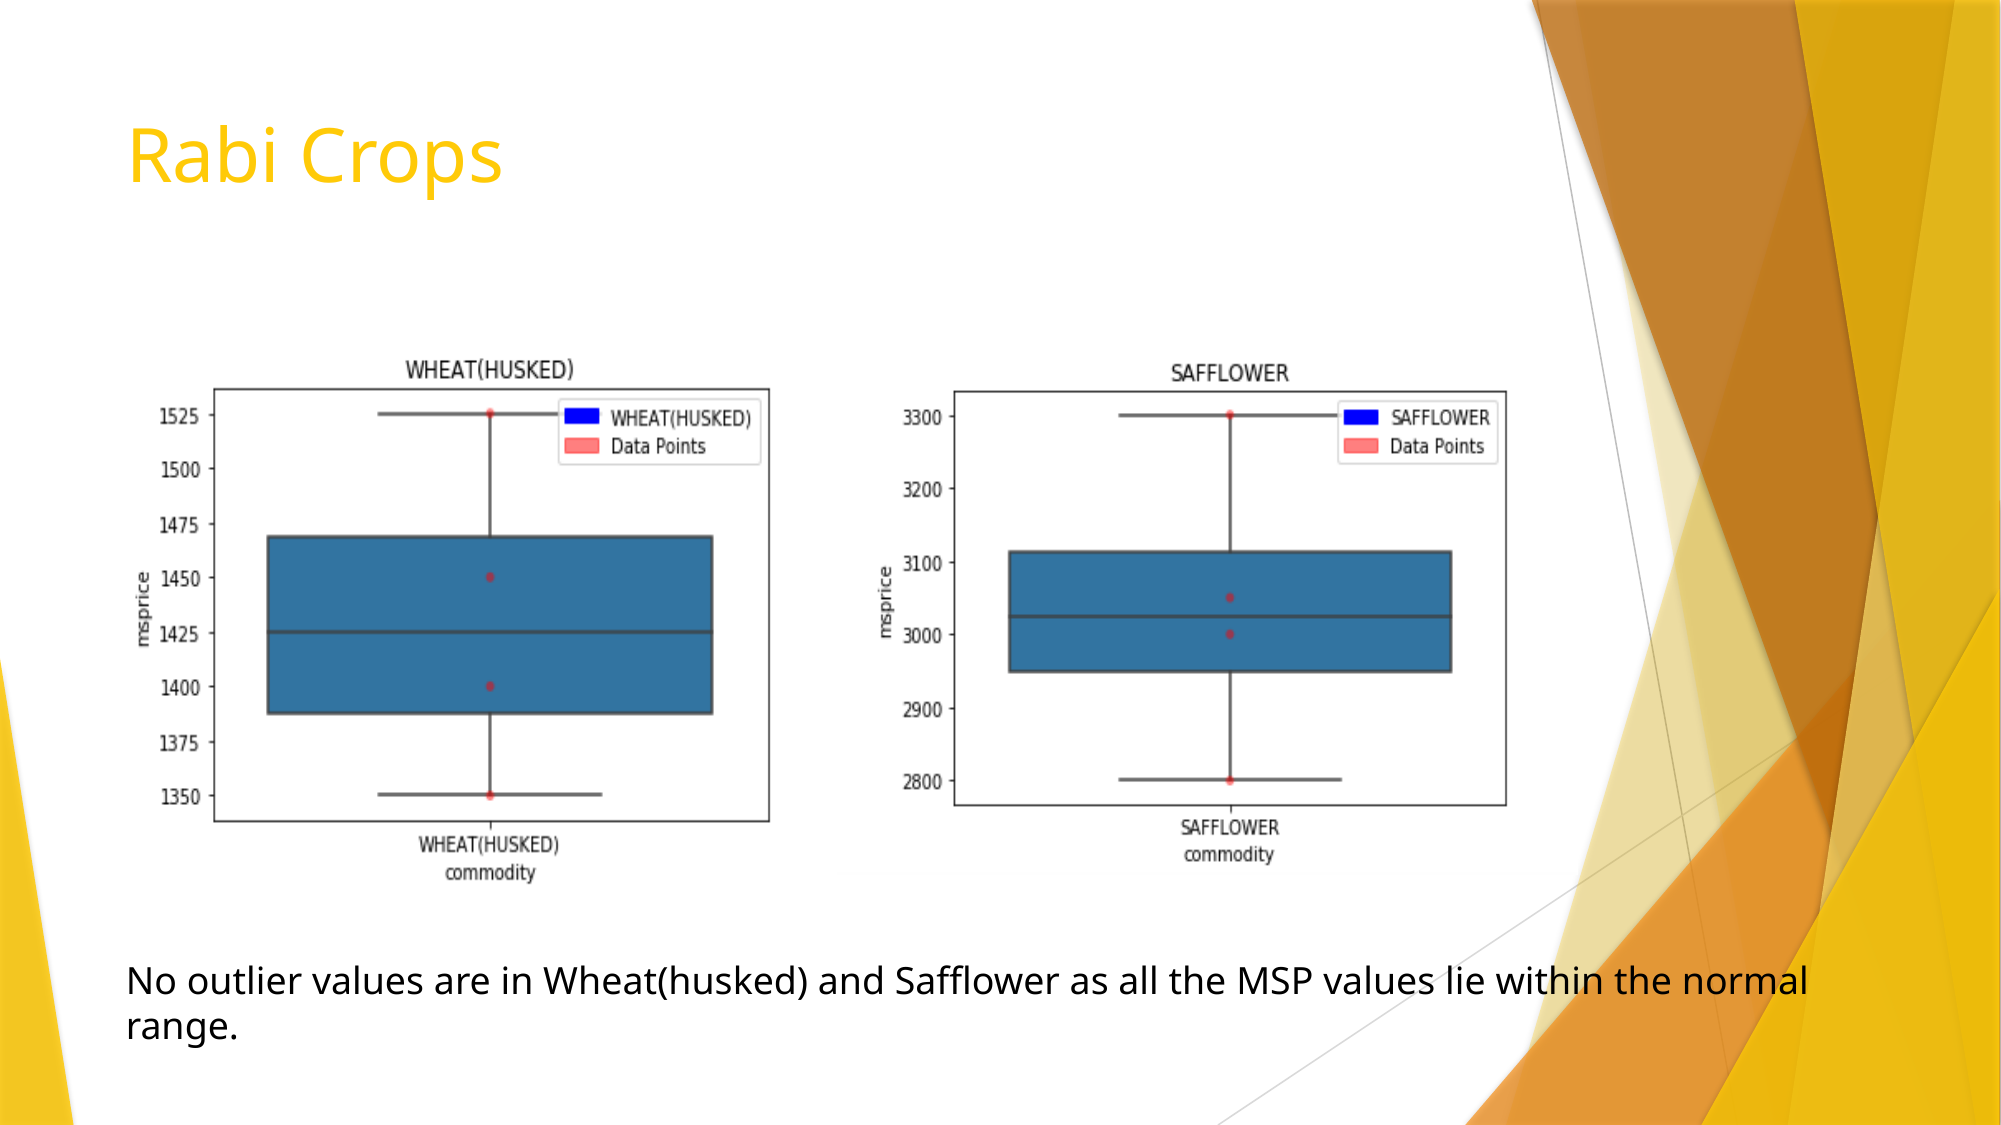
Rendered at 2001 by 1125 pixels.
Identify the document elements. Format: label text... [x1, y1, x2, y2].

title Rabi Crops [111, 99, 1522, 317]
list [110, 355, 859, 911]
text_box No outlier values are in Wheat(husked) and Safflower as all the MSP values lie within the normal range. [111, 949, 1871, 1099]
picture [836, 337, 1578, 875]
